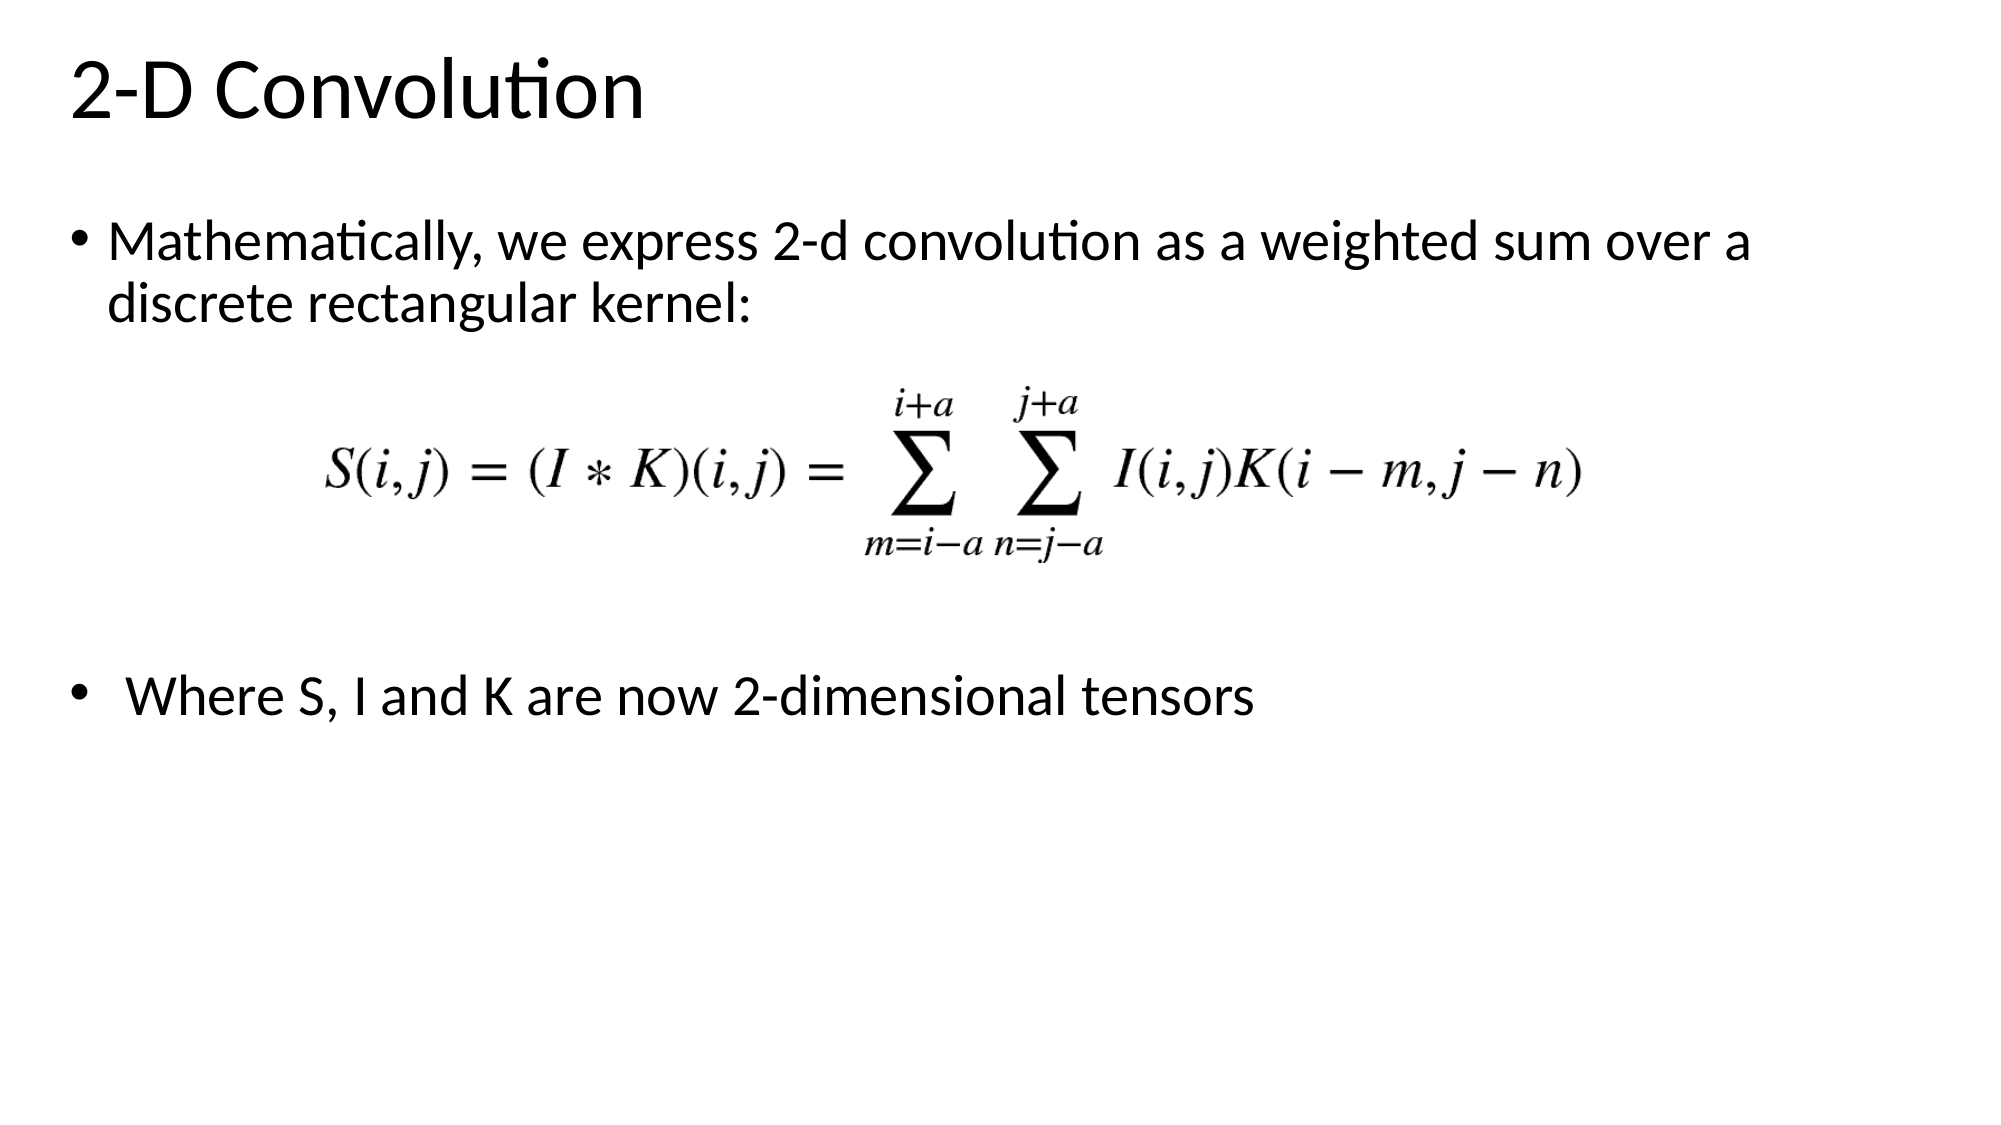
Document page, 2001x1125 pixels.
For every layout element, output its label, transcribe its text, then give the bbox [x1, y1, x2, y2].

title 2-D Convolution [54, 34, 1966, 146]
list Mathematically, we express 2-d convolution as a weighted sum over a discrete rectangular kernel: [54, 202, 1946, 377]
picture [314, 376, 1596, 563]
text_box Where S, I and K are now 2-dimensional tensors [54, 649, 1946, 1063]
